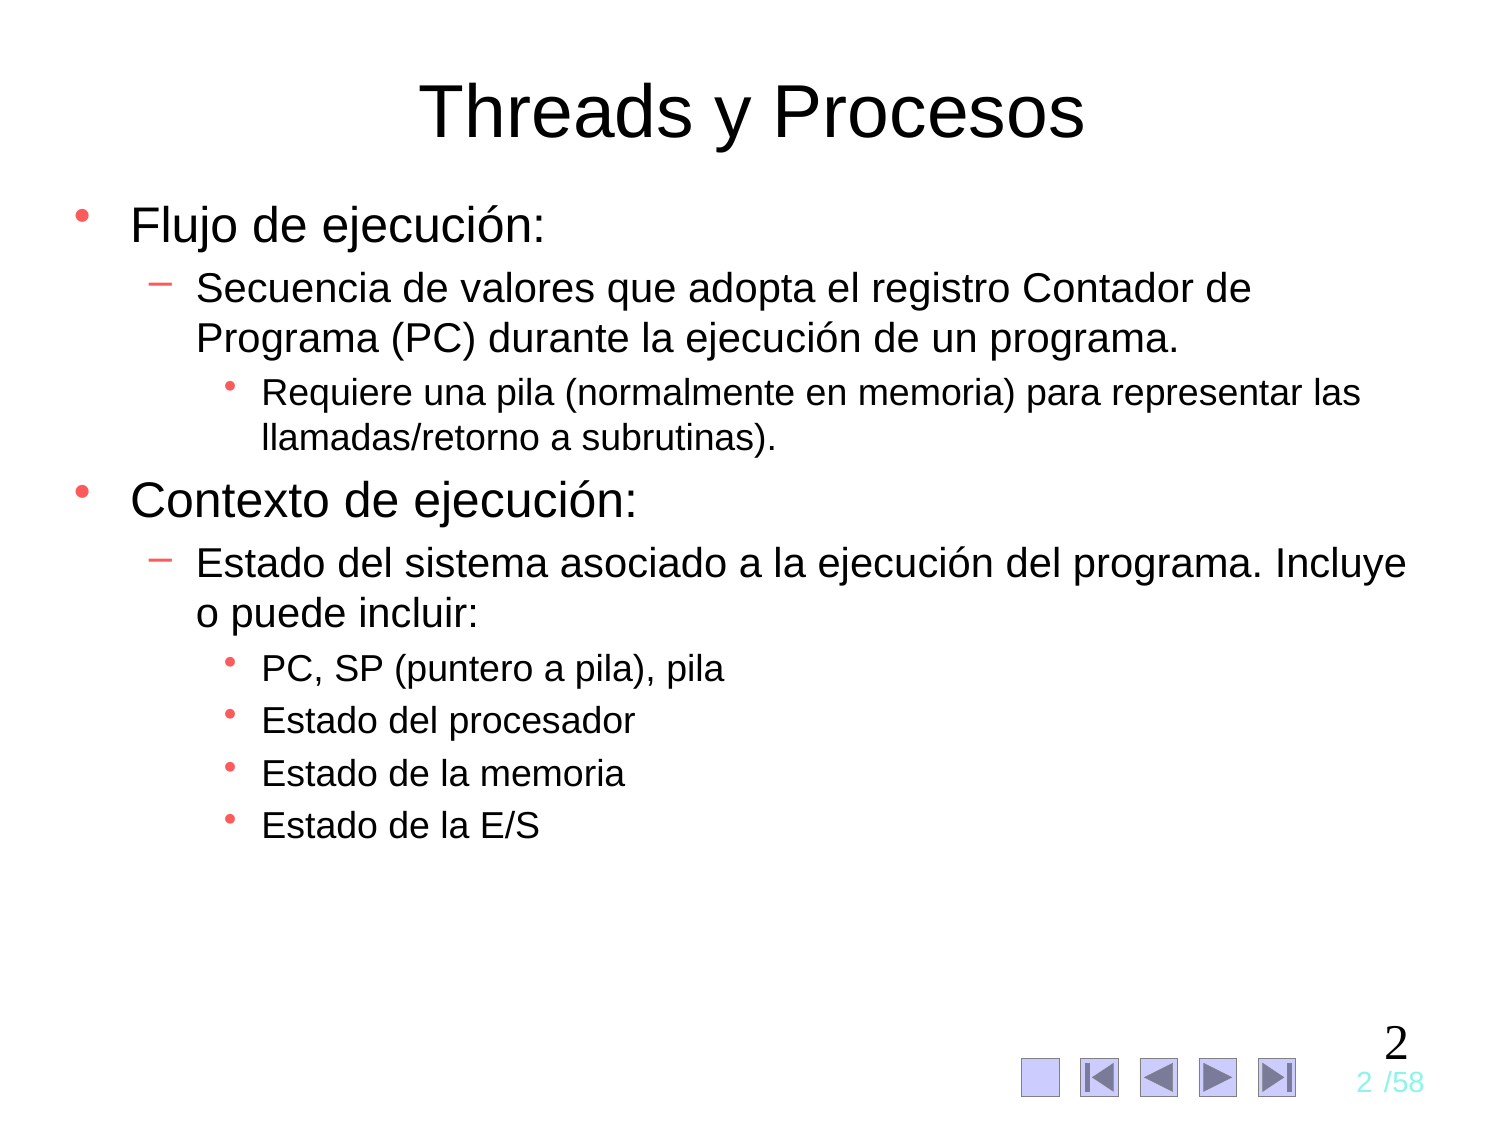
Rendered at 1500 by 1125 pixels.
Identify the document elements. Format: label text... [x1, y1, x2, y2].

slide_number 2 [1369, 1002, 1445, 1063]
list Flujo de ejecución: Secuencia de valores que adopta el registro Contador de Programa (PC) durante la ejecución de un programa. Requiere una pila (normalmente en memoria) para representar las llamadas/retorno a subrutinas). Contexto de ejecución: Estado del sistema asociado a la ejecución del programa. Incluye o puede incluir: PC, SP (puntero a pila), pila Estado del procesador Estado de la memoria Estado de la E/S [58, 184, 1447, 1012]
title Threads y Procesos [58, 54, 1447, 161]
